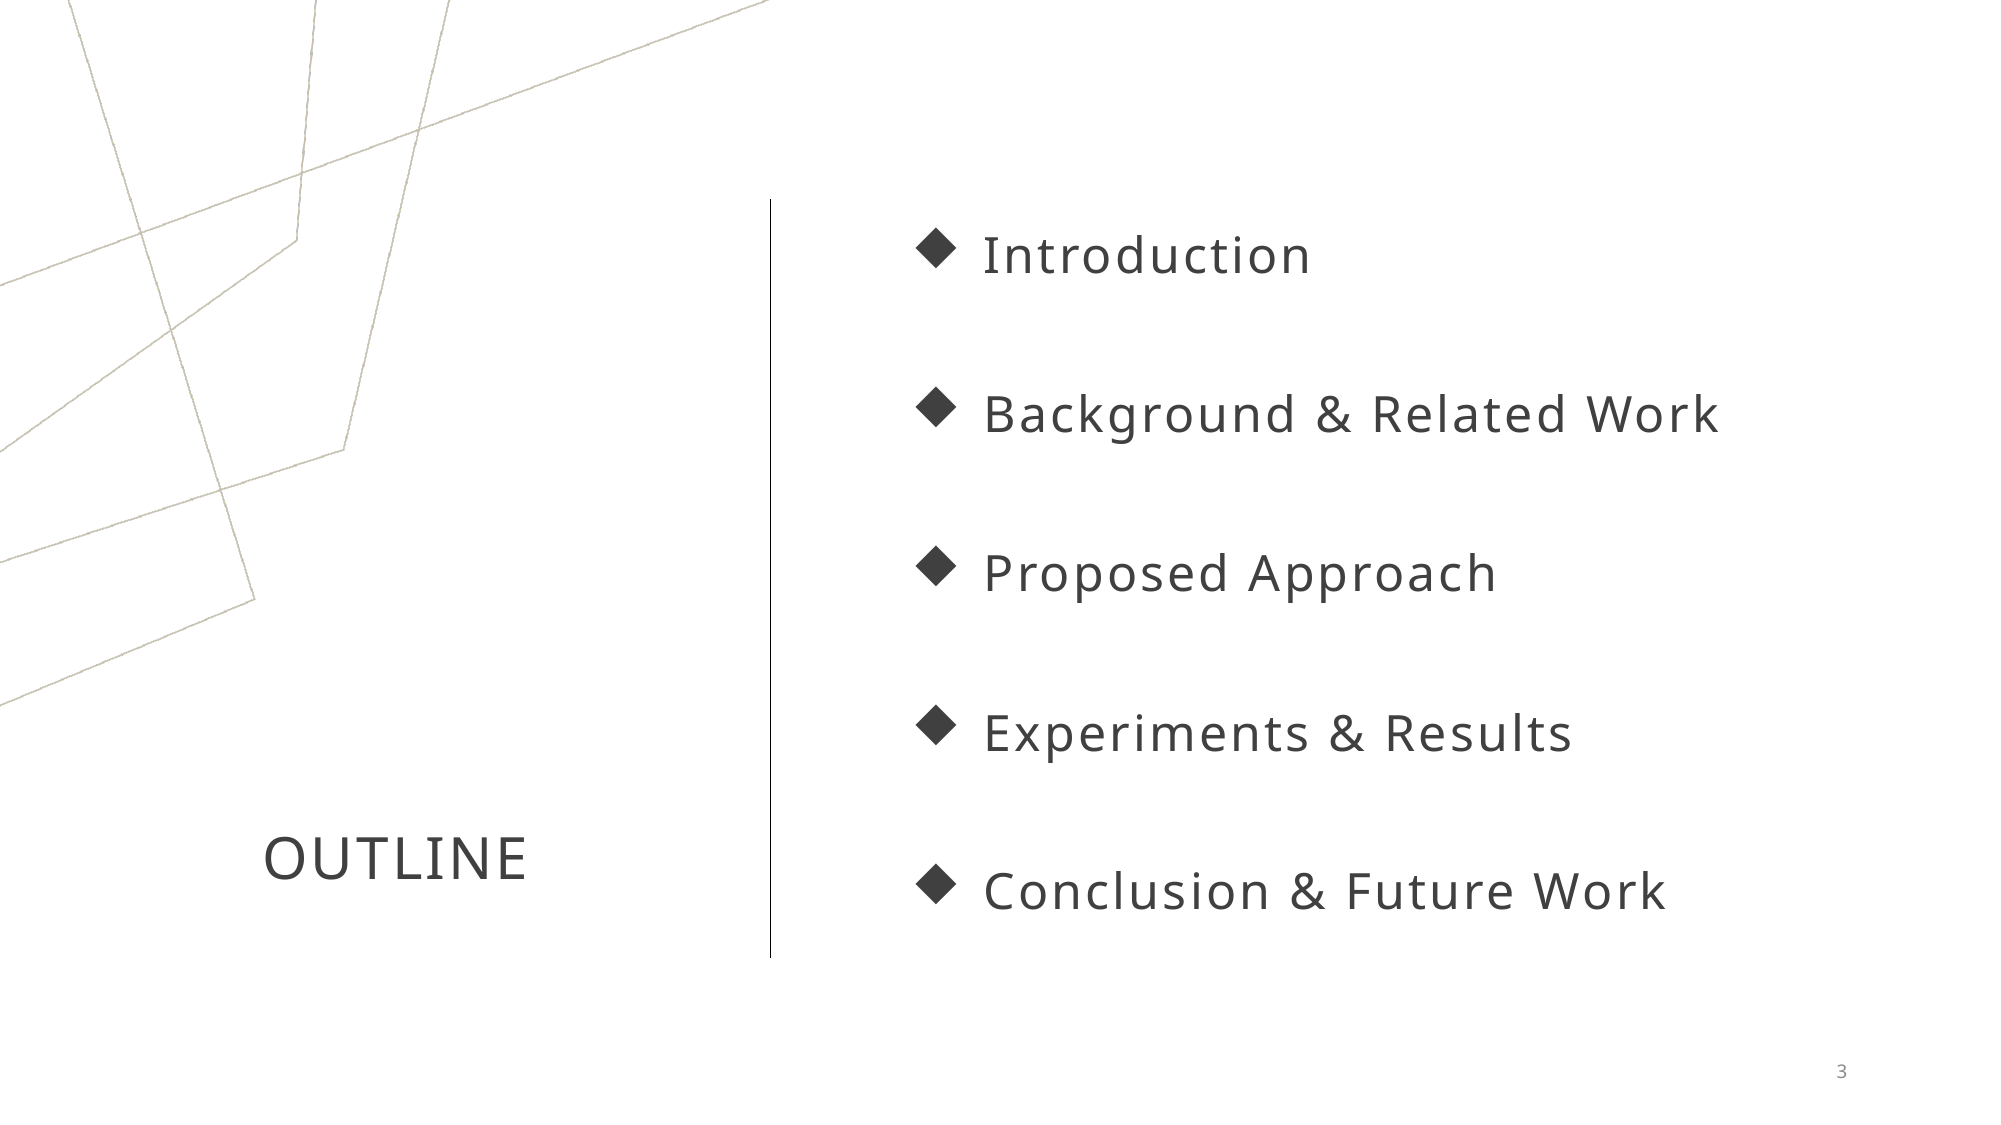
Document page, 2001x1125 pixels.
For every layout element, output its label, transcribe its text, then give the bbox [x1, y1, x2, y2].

title Outline [247, 681, 763, 900]
picture [0, 0, 803, 720]
list Proposed Approach [896, 545, 1788, 606]
slide_number 3 [1755, 1042, 1863, 1103]
text_box Conclusion & Future Work [896, 863, 1788, 924]
list Experiments & Results [896, 704, 1788, 765]
list Background & Related Work [896, 386, 1788, 447]
list Introduction [896, 227, 1788, 288]
